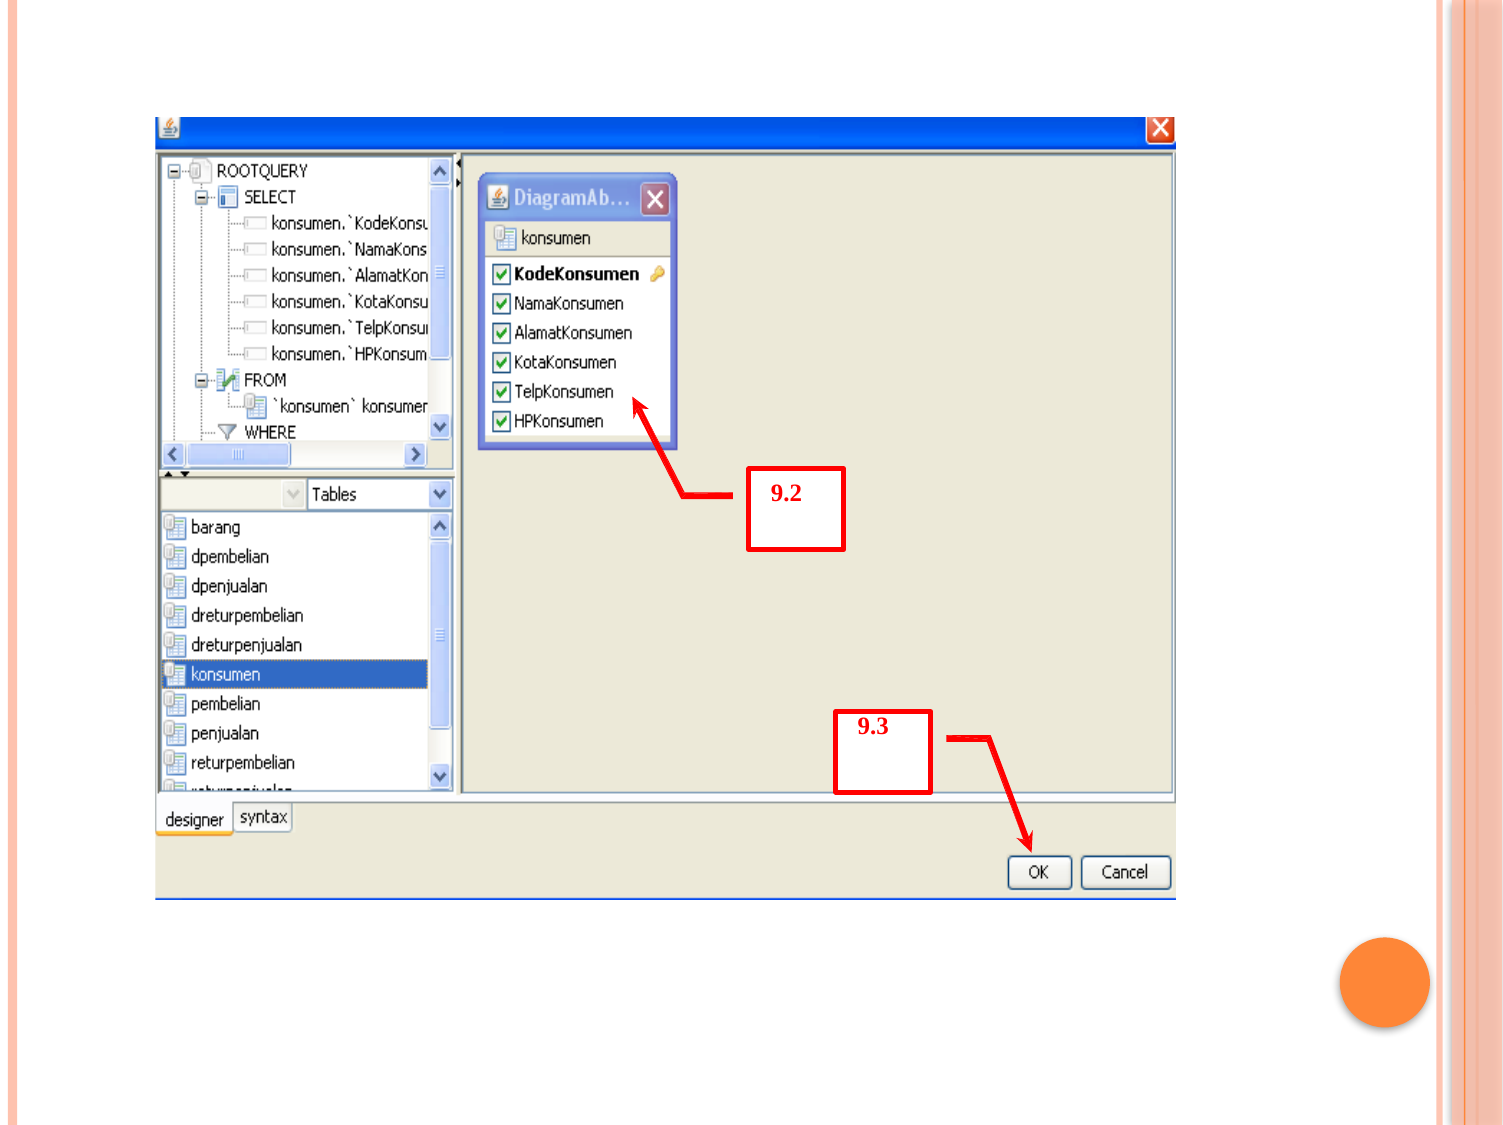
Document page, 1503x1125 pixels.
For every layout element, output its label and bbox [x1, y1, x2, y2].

text_box [154, 117, 1177, 901]
